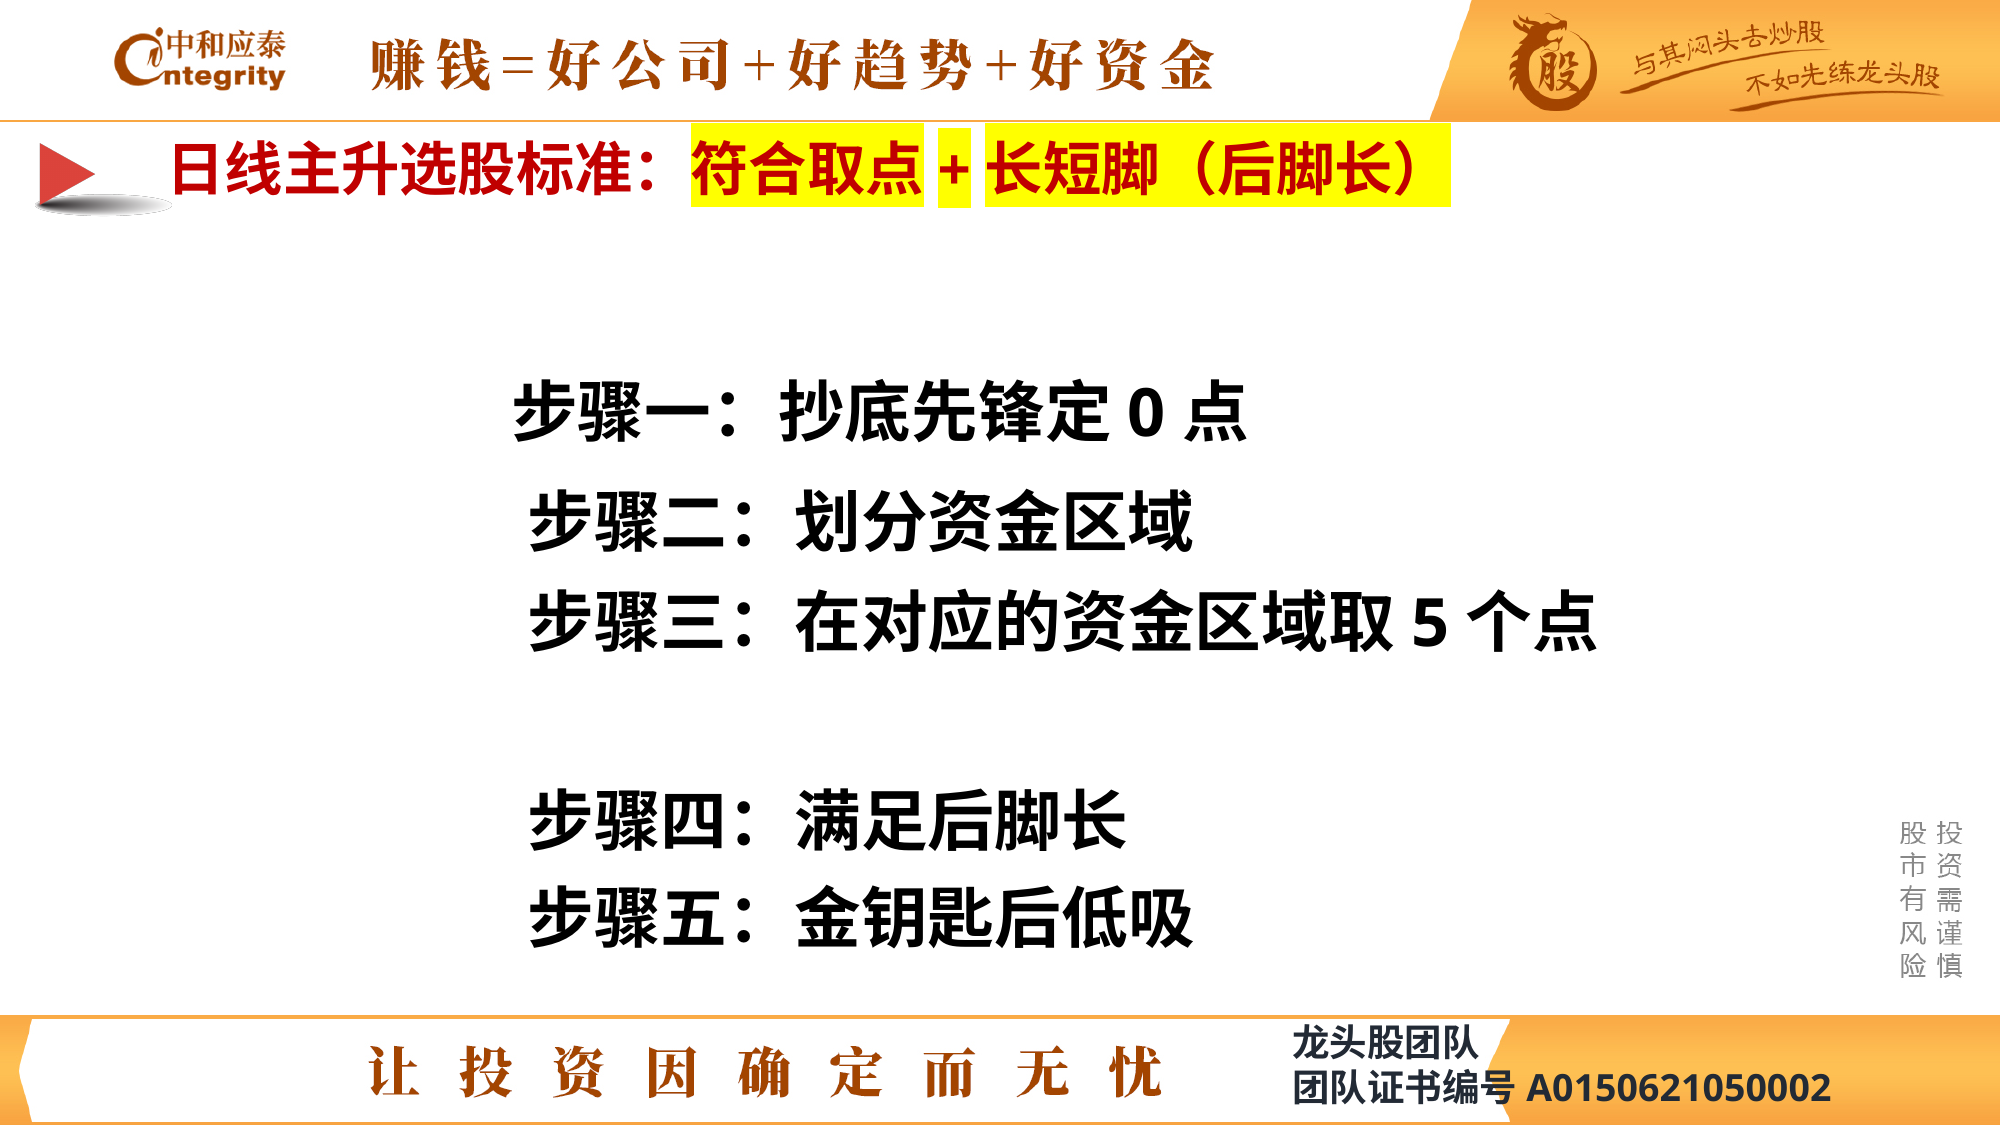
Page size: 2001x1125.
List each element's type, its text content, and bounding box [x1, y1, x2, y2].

text_box 日线主升选股标准：符合取点+长短脚（后脚长） [151, 124, 1779, 264]
text_box 步骤三：在对应的资金区域取5个点 [512, 572, 1616, 667]
text_box 步骤二：划分资金区域 [512, 472, 1308, 563]
text_box 步骤一：抄底先锋定0点 [496, 362, 1264, 458]
text_box 步骤五：金钥匙后低吸 [512, 869, 1256, 966]
text_box 龙头股团队 团队证书编号A0150621050002 [1277, 1011, 1872, 1117]
picture [0, 0, 2000, 1125]
text_box 步骤四：满足后脚长 [512, 770, 1256, 869]
